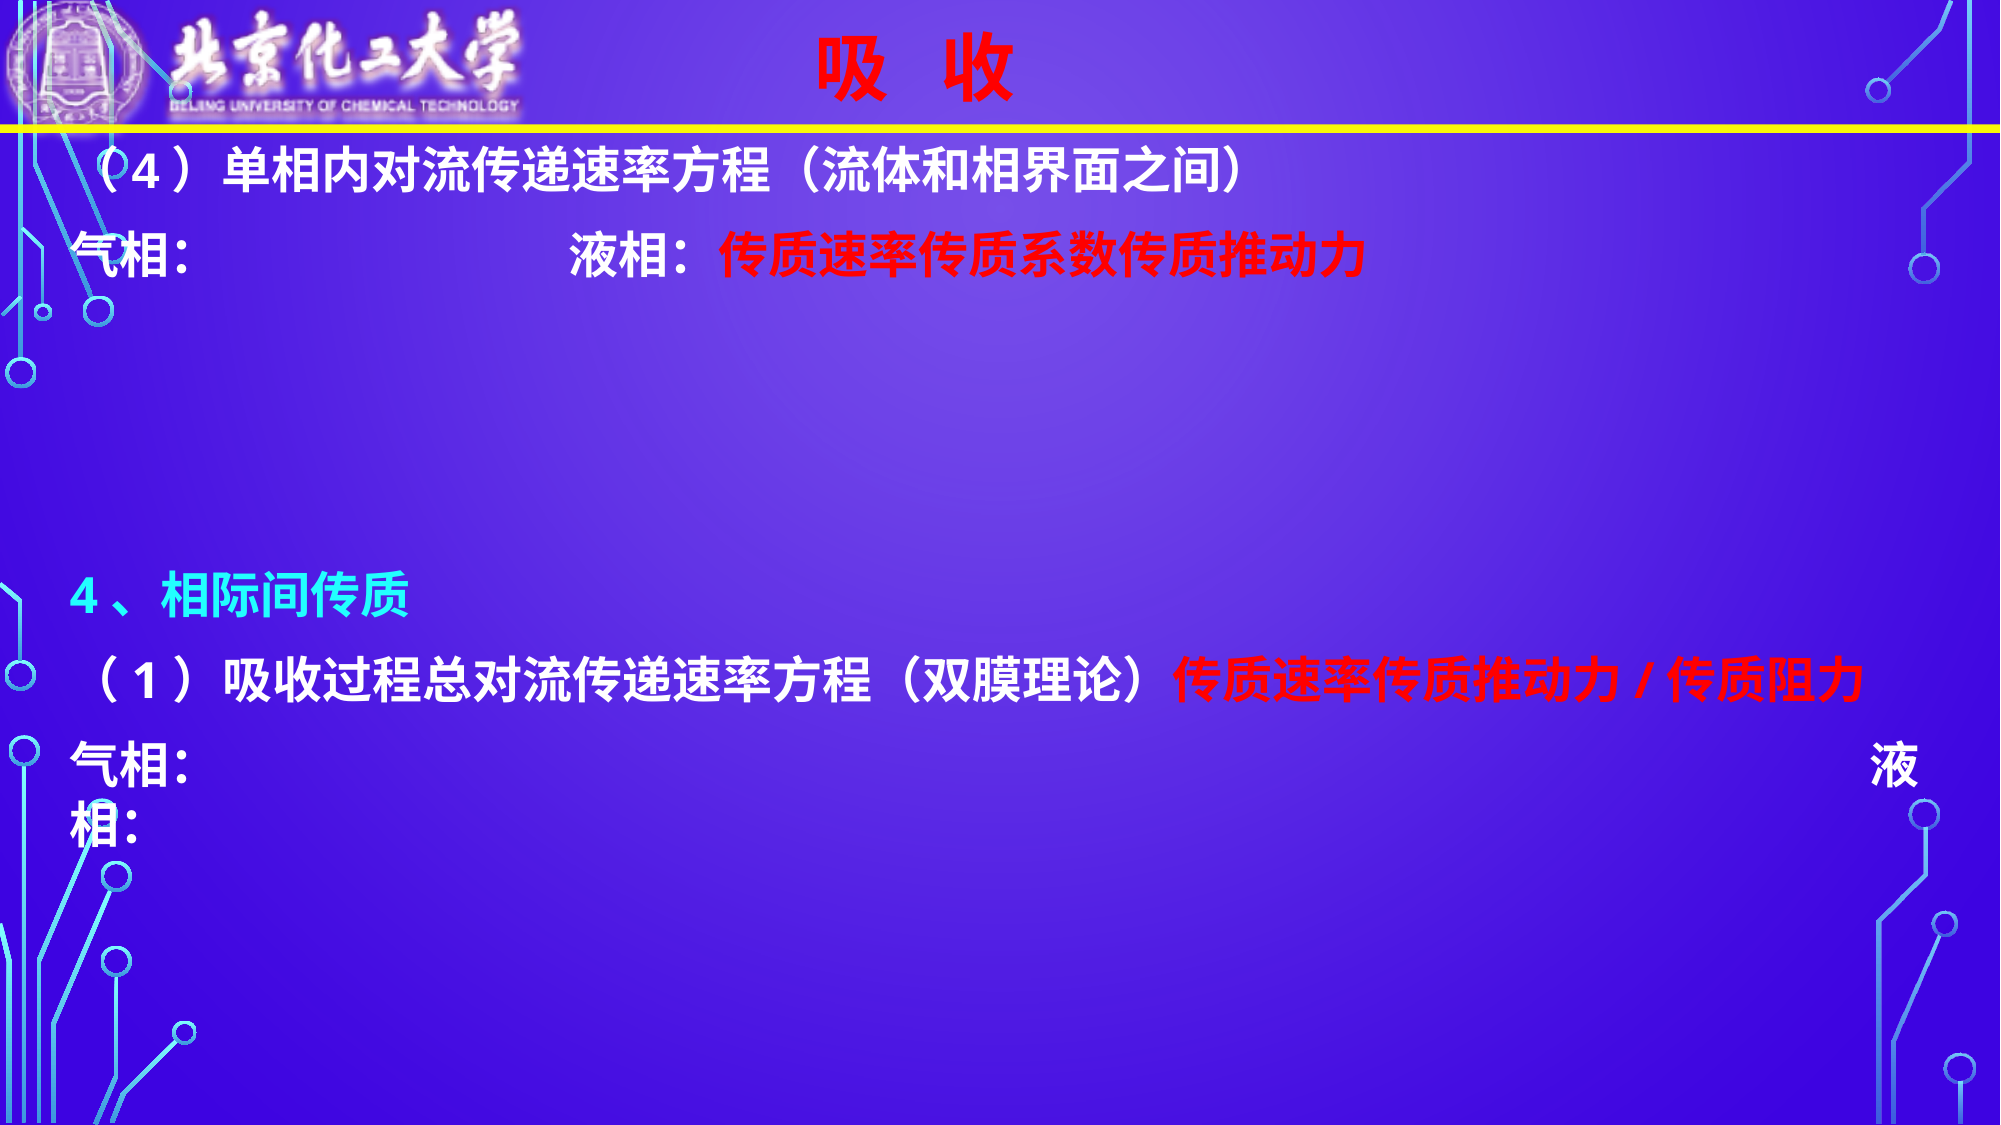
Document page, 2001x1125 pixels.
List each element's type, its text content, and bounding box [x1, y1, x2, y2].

text_box 吸 收 [714, 12, 1288, 118]
picture [5, 0, 531, 124]
